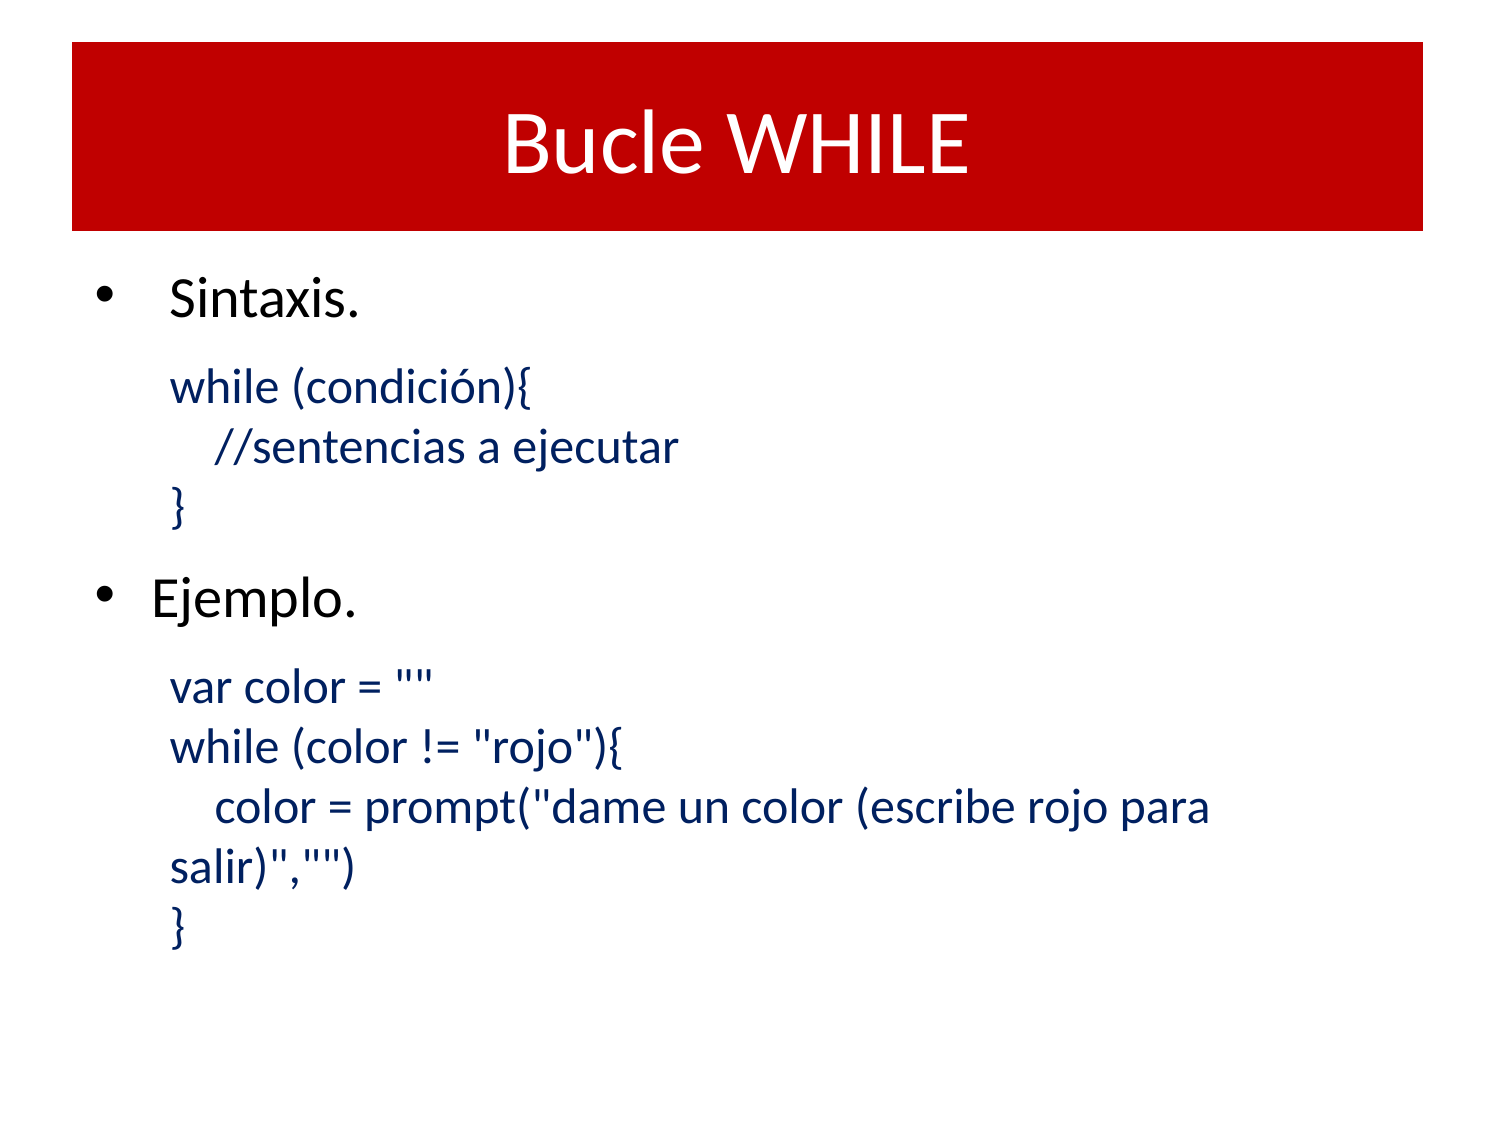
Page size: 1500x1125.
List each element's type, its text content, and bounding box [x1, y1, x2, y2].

title Bucle WHILE [72, 42, 1423, 231]
text_box Sintaxis. while (condición){ //sentencias a ejecutar } Ejemplo. var color = "" while (color != "rojo"){ color = prompt("dame un color (escribe rojo para salir)","") } [79, 251, 1415, 962]
